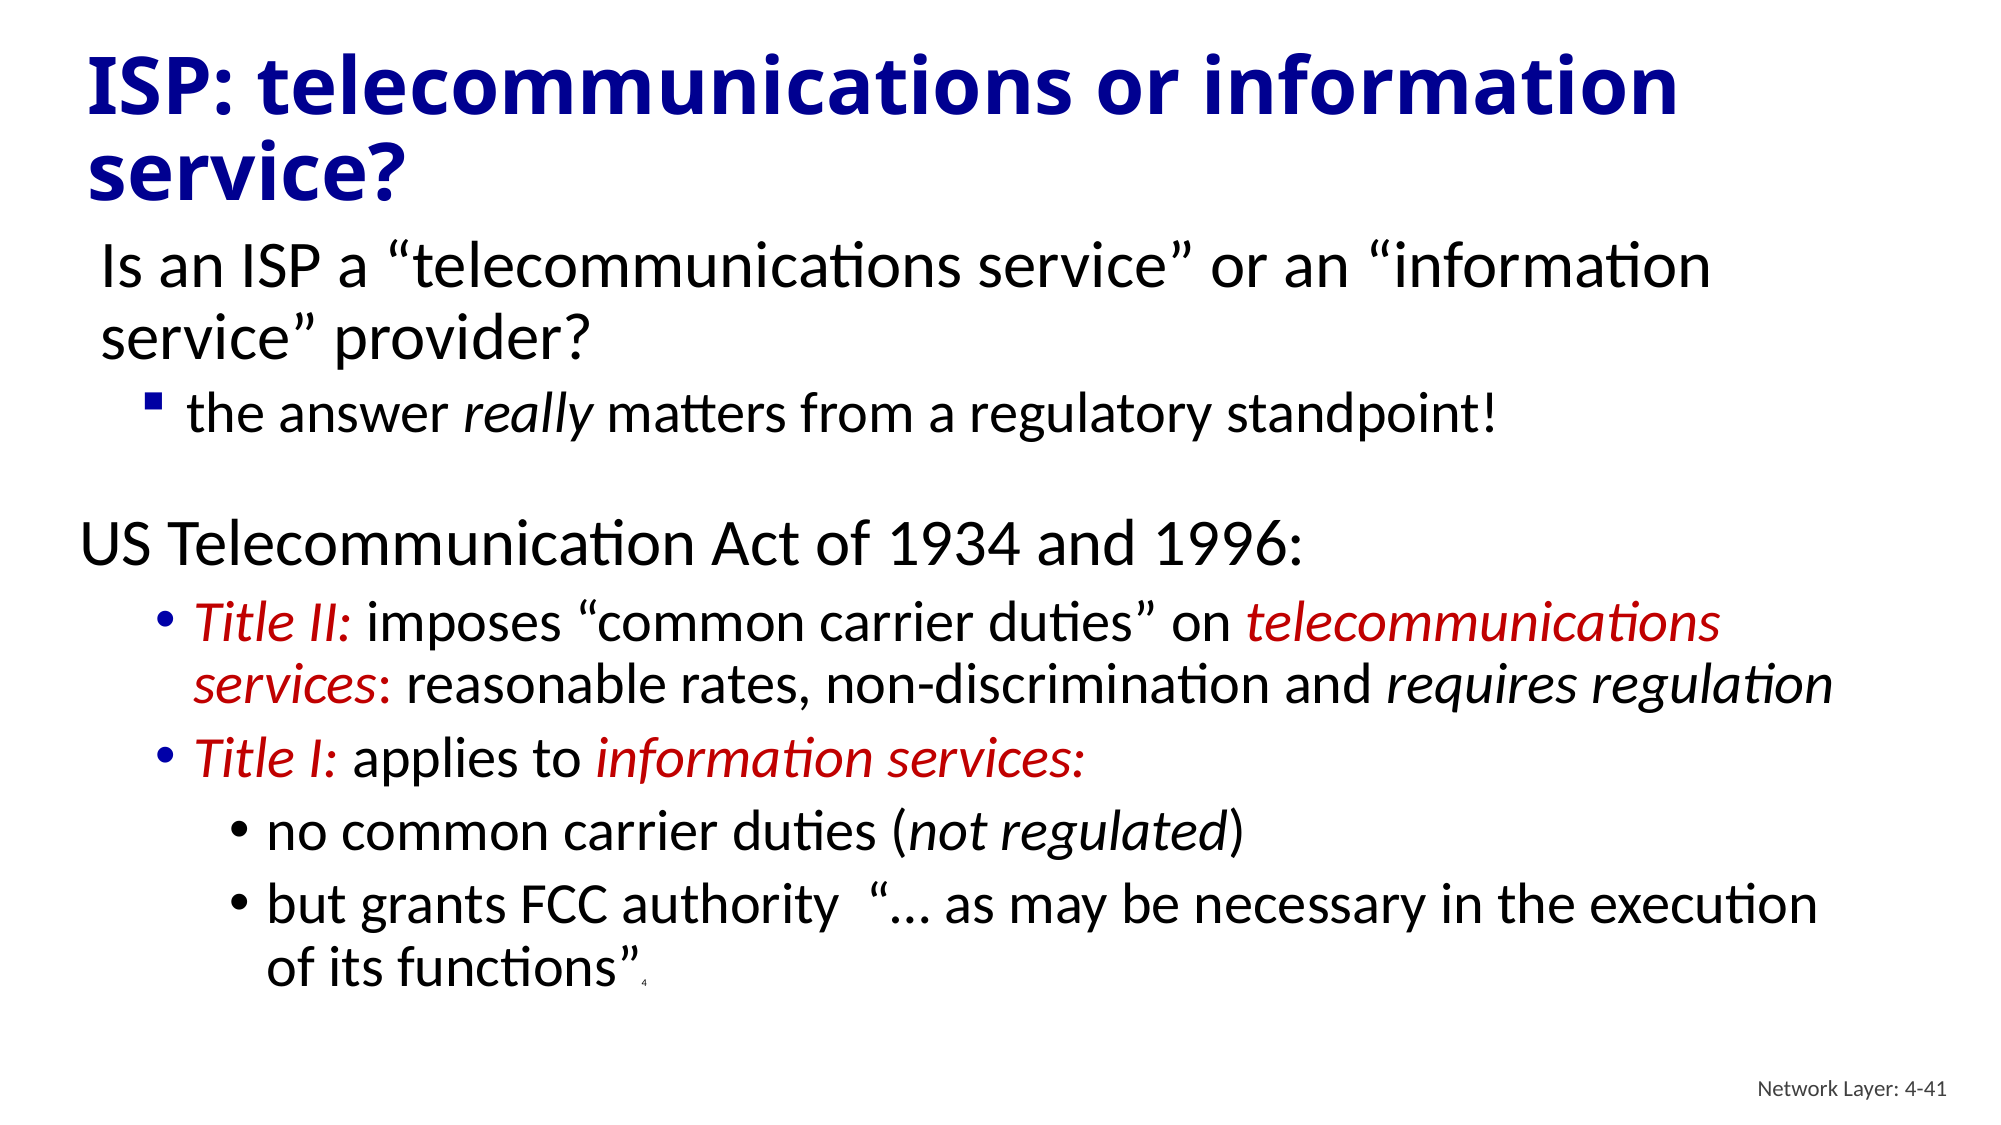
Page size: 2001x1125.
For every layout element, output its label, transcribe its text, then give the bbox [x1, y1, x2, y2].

title ISP: telecommunications or information service? [72, 37, 2000, 226]
slide_number Network Layer: 4-41 [1512, 1056, 1963, 1117]
text_box Is an ISP a “telecommunications service” or an “information service” provider? the answer really matters from a regulatory standpoint! [86, 222, 1816, 452]
list US Telecommunication Act of 1934 and 1996: Title II: imposes “common carrier duties” on telecommunications services: reasonable rates, non-discrimination and requires regulation Title I: applies to information services: no common carrier duties (not regulated) but grants FCC authority “… as may be necessary in the execution of its functions”4 [64, 500, 1872, 1070]
